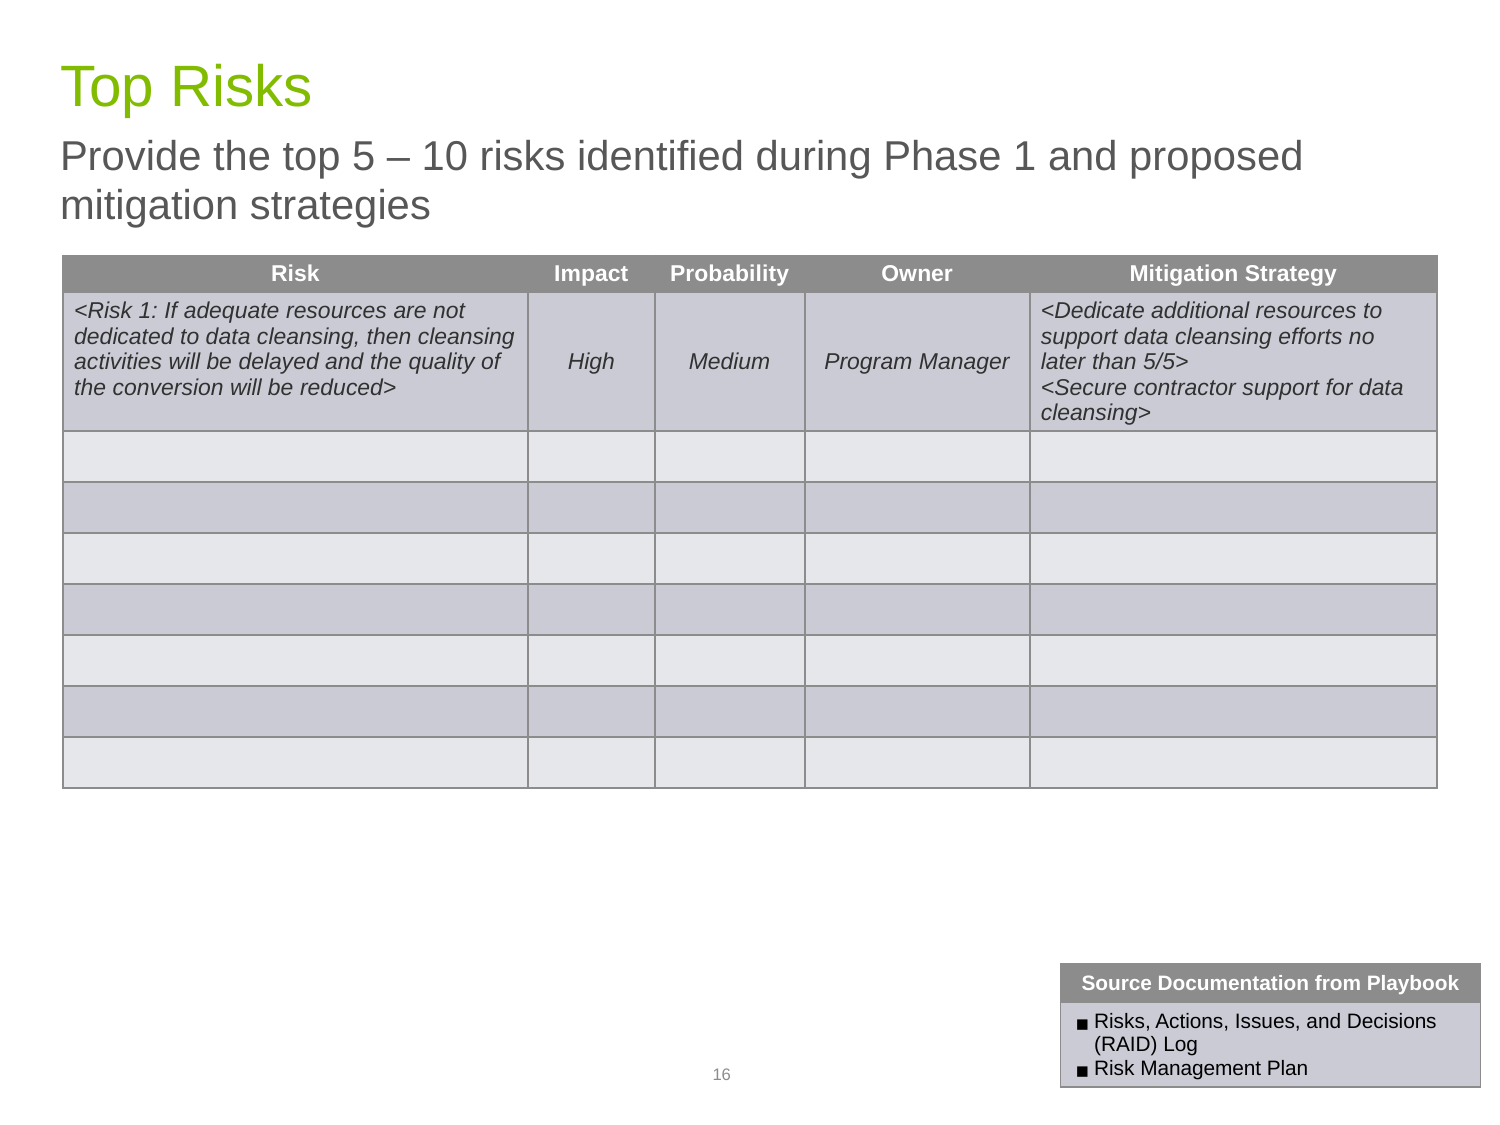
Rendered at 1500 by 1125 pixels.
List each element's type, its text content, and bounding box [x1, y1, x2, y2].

table_cell [1031, 636, 1436, 685]
title Top Risks [60, 48, 1440, 126]
table_cell [806, 483, 1029, 532]
table_header Probability [656, 256, 804, 291]
table_cell [806, 432, 1029, 481]
table_cell [806, 738, 1029, 787]
table_cell [64, 483, 527, 532]
table_cell [806, 636, 1029, 685]
table_cell [1031, 738, 1436, 787]
table_cell [529, 738, 654, 787]
table_cell [656, 483, 804, 532]
table_cell [529, 432, 654, 481]
table_cell [1031, 534, 1436, 583]
table_header Risk [64, 256, 527, 291]
table_cell [64, 636, 527, 685]
table_cell [806, 534, 1029, 583]
table_cell [529, 534, 654, 583]
list Provide the top 5 – 10 risks identified during Phase 1 and proposed mitigation strategies [60, 128, 1440, 253]
table_cell [64, 432, 527, 481]
table_cell [64, 738, 527, 787]
table_cell [656, 636, 804, 685]
table_cell <Dedicate additional resources to support data cleansing efforts no later than 5/5> <Secure contractor support for data cleansing> [1031, 293, 1436, 430]
table_cell [1031, 585, 1436, 634]
table_cell [64, 585, 527, 634]
table_cell [656, 534, 804, 583]
table_cell [806, 687, 1029, 736]
table_cell Medium [656, 293, 804, 430]
table_cell [529, 585, 654, 634]
table_cell Risks, Actions, Issues, and Decisions (RAID) Log Risk Management Plan [1061, 1003, 1480, 1086]
table_cell [656, 585, 804, 634]
table_header Source Documentation from Playbook [1061, 965, 1480, 1002]
table_cell [656, 432, 804, 481]
table_cell [529, 483, 654, 532]
table_cell [1031, 432, 1436, 481]
table_cell [1031, 687, 1436, 736]
table_header Owner [806, 256, 1029, 291]
table_cell [64, 687, 527, 736]
table_cell [656, 687, 804, 736]
table_header Impact [529, 256, 654, 291]
table_cell [656, 738, 804, 787]
table_cell [64, 534, 527, 583]
table_cell [806, 585, 1029, 634]
table_cell [529, 687, 654, 736]
table_cell High [529, 293, 654, 430]
table_cell [529, 636, 654, 685]
table_cell <Risk 1: If adequate resources are not dedicated to data cleansing, then cleansing activities will be delayed and the quality of the conversion will be reduced> [64, 293, 527, 430]
table_cell Program Manager [806, 293, 1029, 430]
table_cell [1031, 483, 1436, 532]
table_header Mitigation Strategy [1031, 256, 1436, 291]
